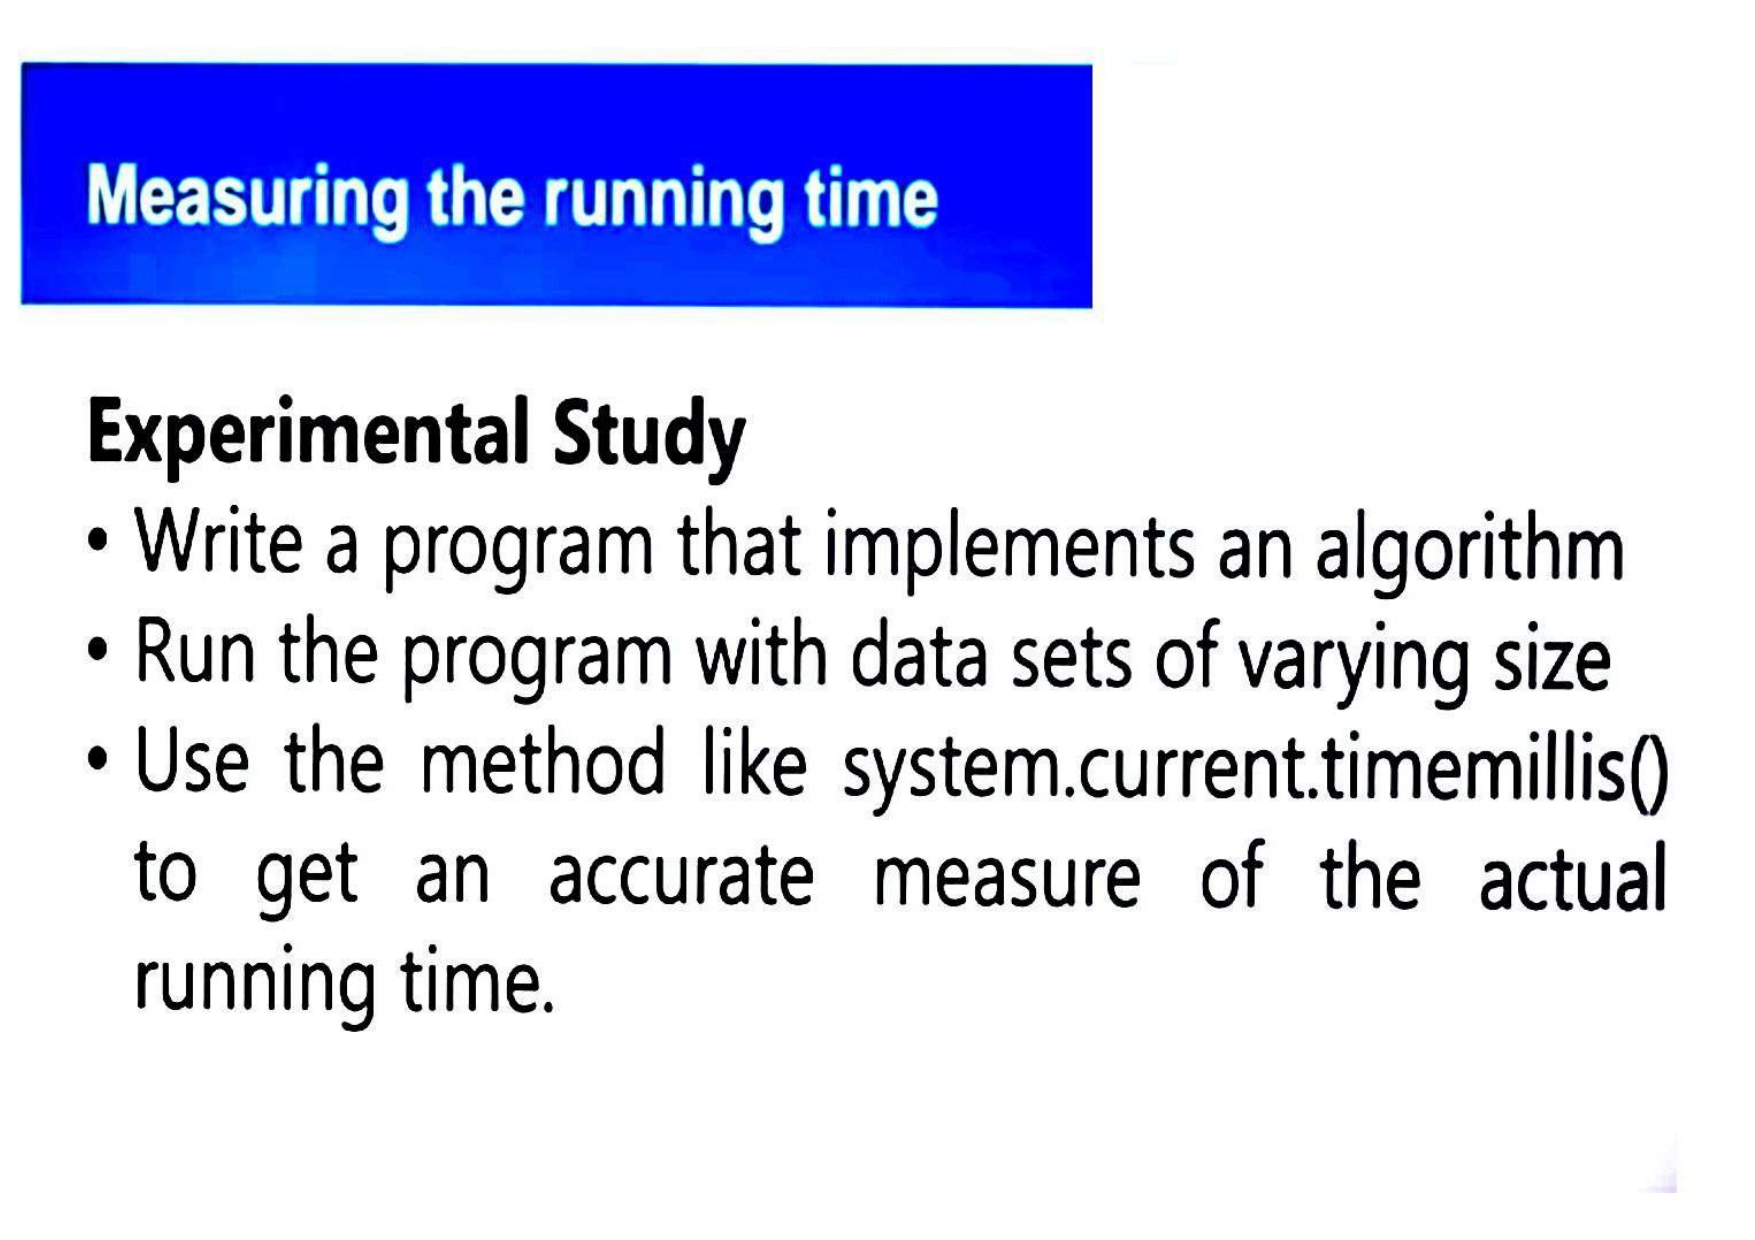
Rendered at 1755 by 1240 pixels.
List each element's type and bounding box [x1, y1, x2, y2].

picture [16, 47, 1693, 1193]
